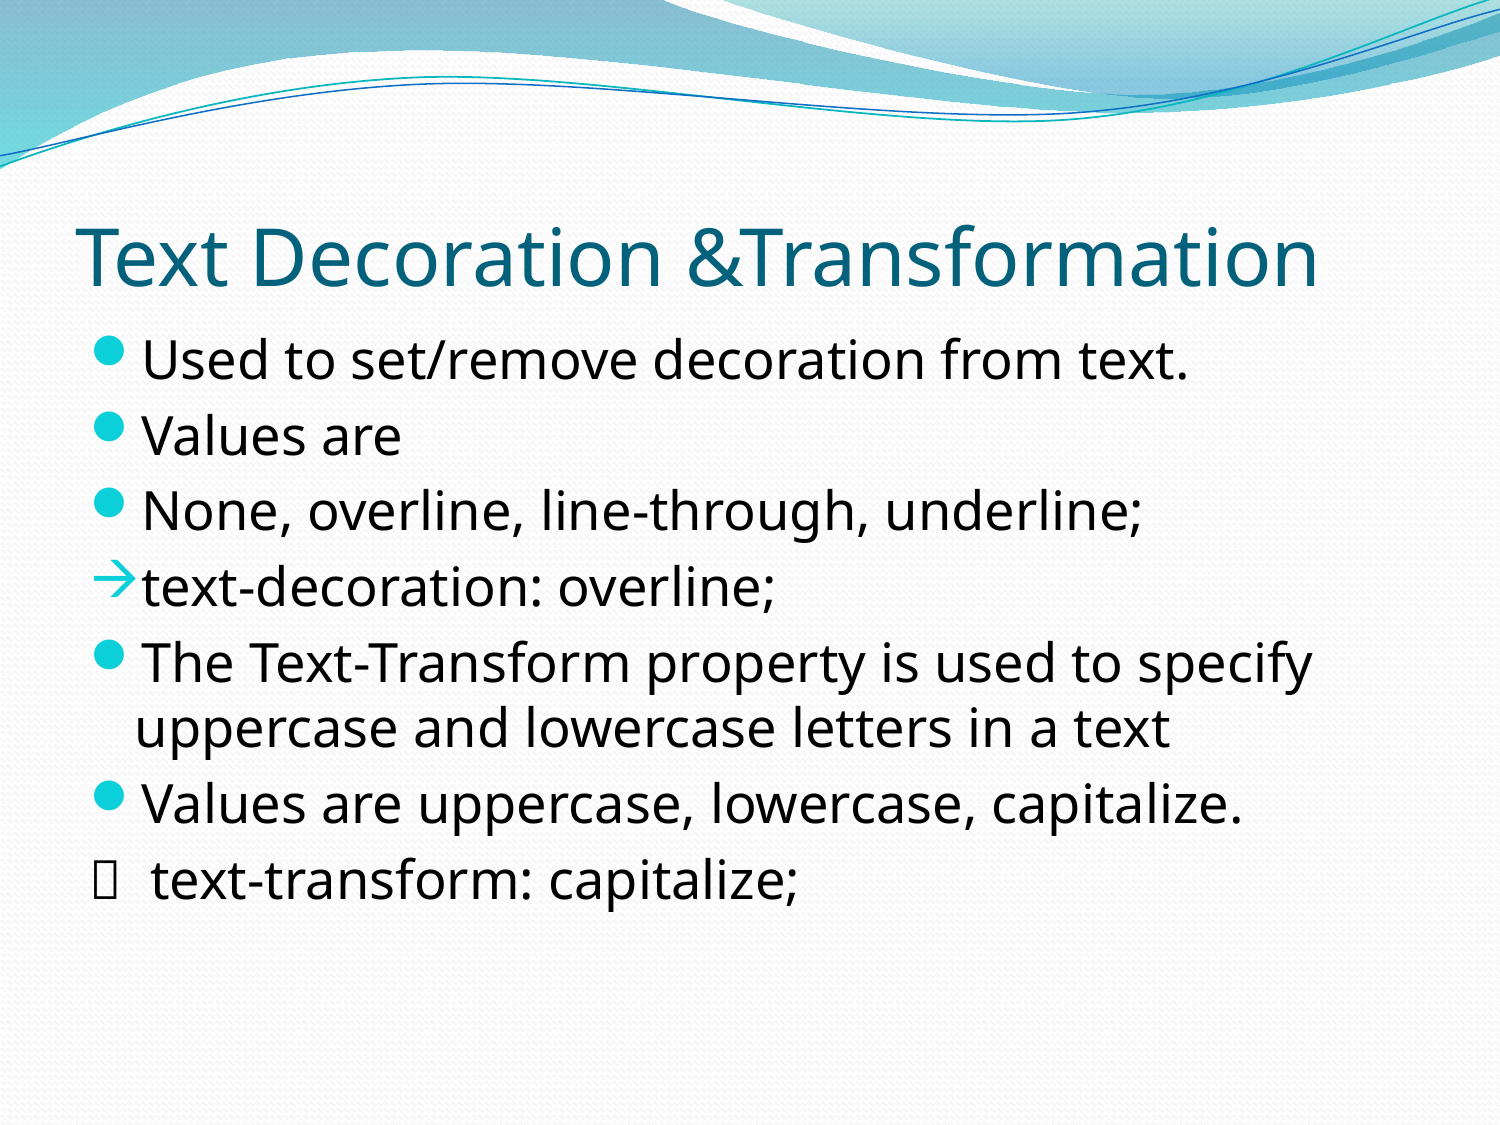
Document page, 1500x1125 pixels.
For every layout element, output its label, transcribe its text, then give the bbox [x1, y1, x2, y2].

title Text Decoration &Transformation [75, 115, 1425, 303]
list Used to set/remove decoration from text. Values are None, overline, line-through, underline; text-decoration: overline; The Text-Transform property is used to specify uppercase and lowercase letters in a text Values are uppercase, lowercase, capitalize.  text-transform: capitalize; [75, 317, 1425, 1038]
